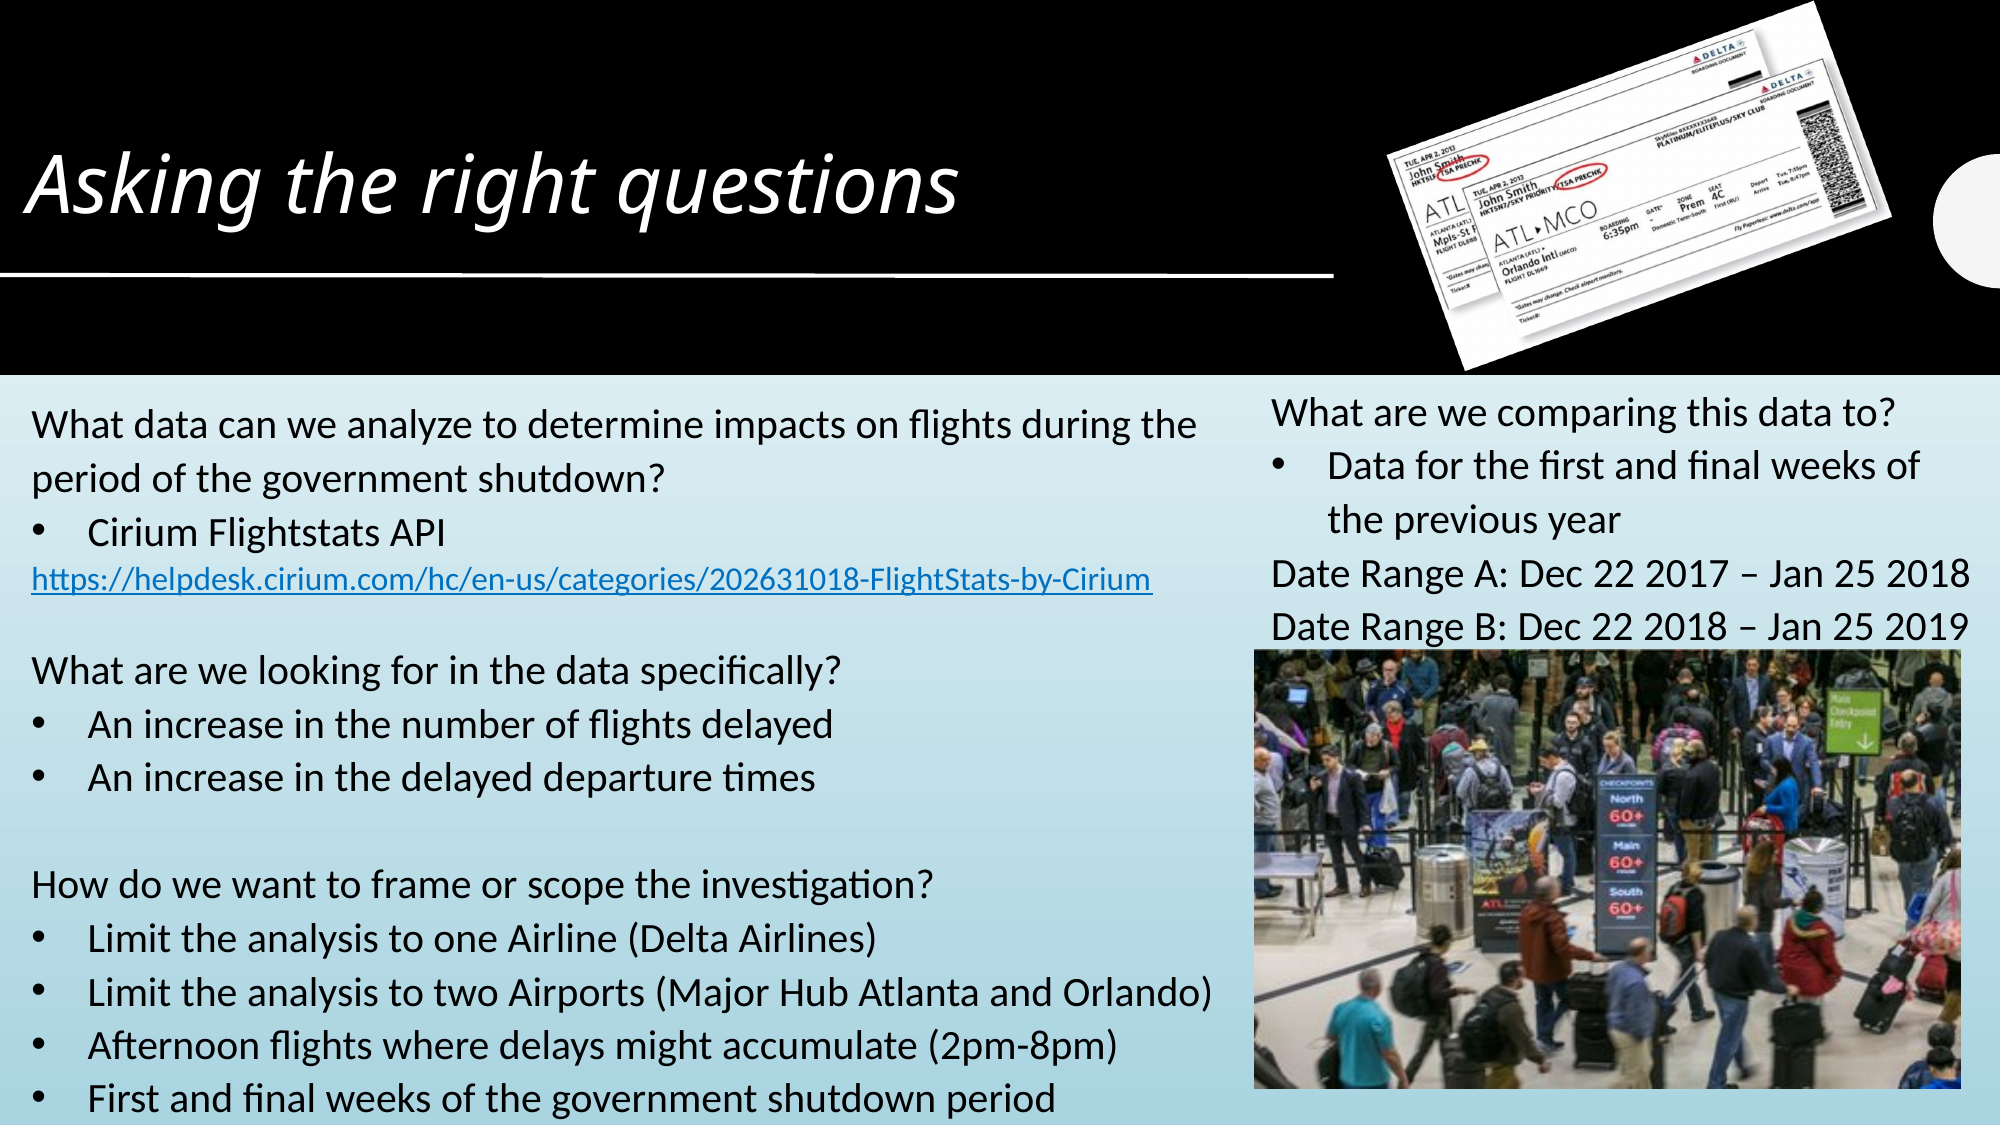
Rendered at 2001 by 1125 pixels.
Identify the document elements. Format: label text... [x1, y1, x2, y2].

text_box What data can we analyze to determine impacts on flights during the period of the government shutdown? Cirium Flightstats API https://helpdesk.cirium.com/hc/en-us/categories/202631018-FlightStats-by-Cirium What are we looking for in the data specifically? An increase in the number of flights delayed An increase in the delayed departure times How do we want to frame or scope the investigation? Limit the analysis to one Airline (Delta Airlines) Limit the analysis to two Airports (Major Hub Atlanta and Orlando) Afternoon flights where delays might accumulate (2pm-8pm) First and final weeks of the government shutdown period [16, 386, 1240, 1125]
text_box [1933, 153, 2000, 289]
picture [1254, 649, 1961, 1089]
title Asking the right questions [12, 36, 1189, 239]
picture [1387, 1, 1891, 370]
text_box What are we comparing this data to? Data for the first and final weeks of the previous year Date Range A: Dec 22 2017 – Jan 25 2018 Date Range B: Dec 22 2018 – Jan 25 2019 [1256, 373, 2000, 657]
text_box [0, 376, 2000, 1125]
text_box [0, 0, 2000, 376]
